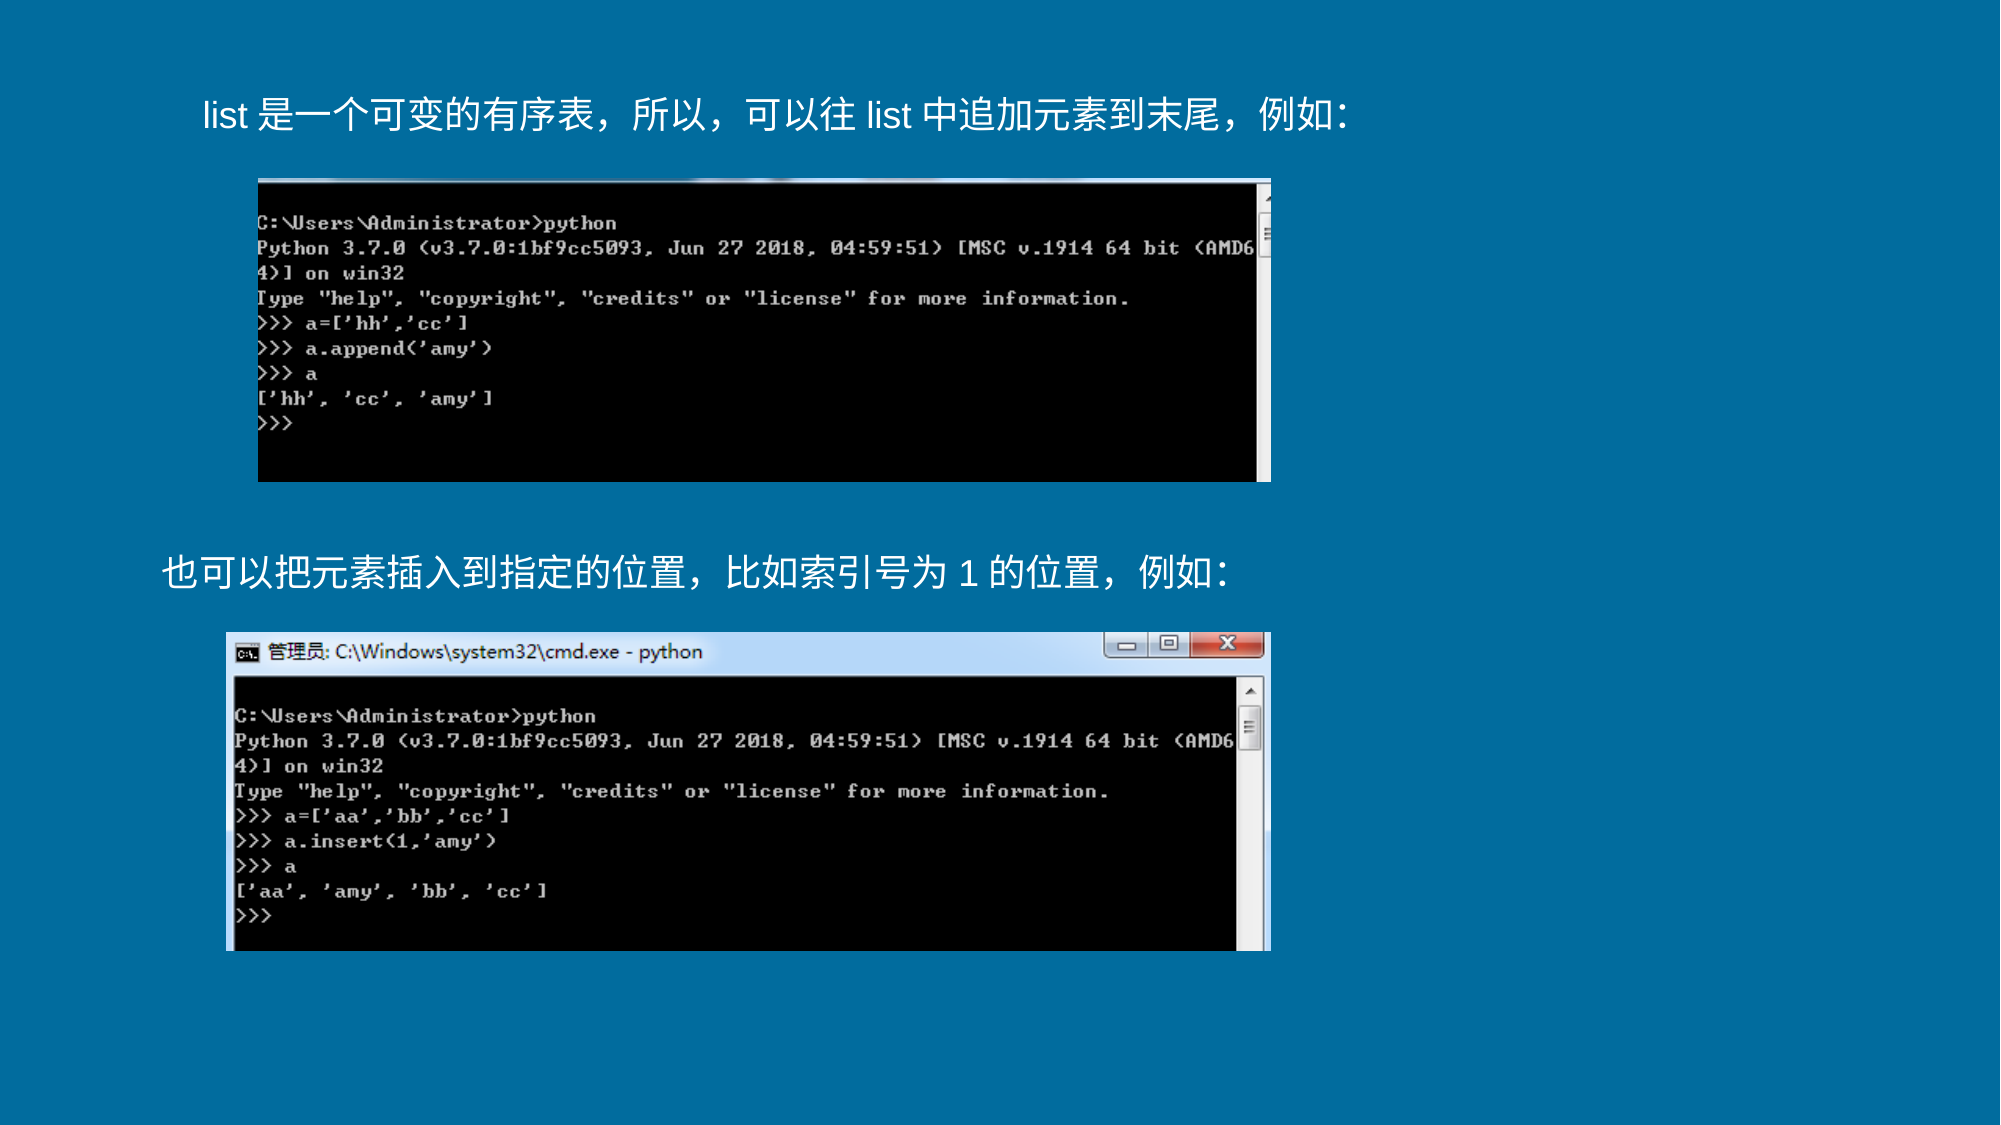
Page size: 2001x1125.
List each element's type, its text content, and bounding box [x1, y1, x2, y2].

text_box list是一个可变的有序表，所以，可以往list中追加元素到末尾，例如： [187, 83, 1557, 189]
picture [259, 179, 1270, 481]
title 也可以把元素插入到指定的位置，比如索引号为1的位置，例如： [146, 536, 1900, 614]
picture [227, 633, 1270, 950]
